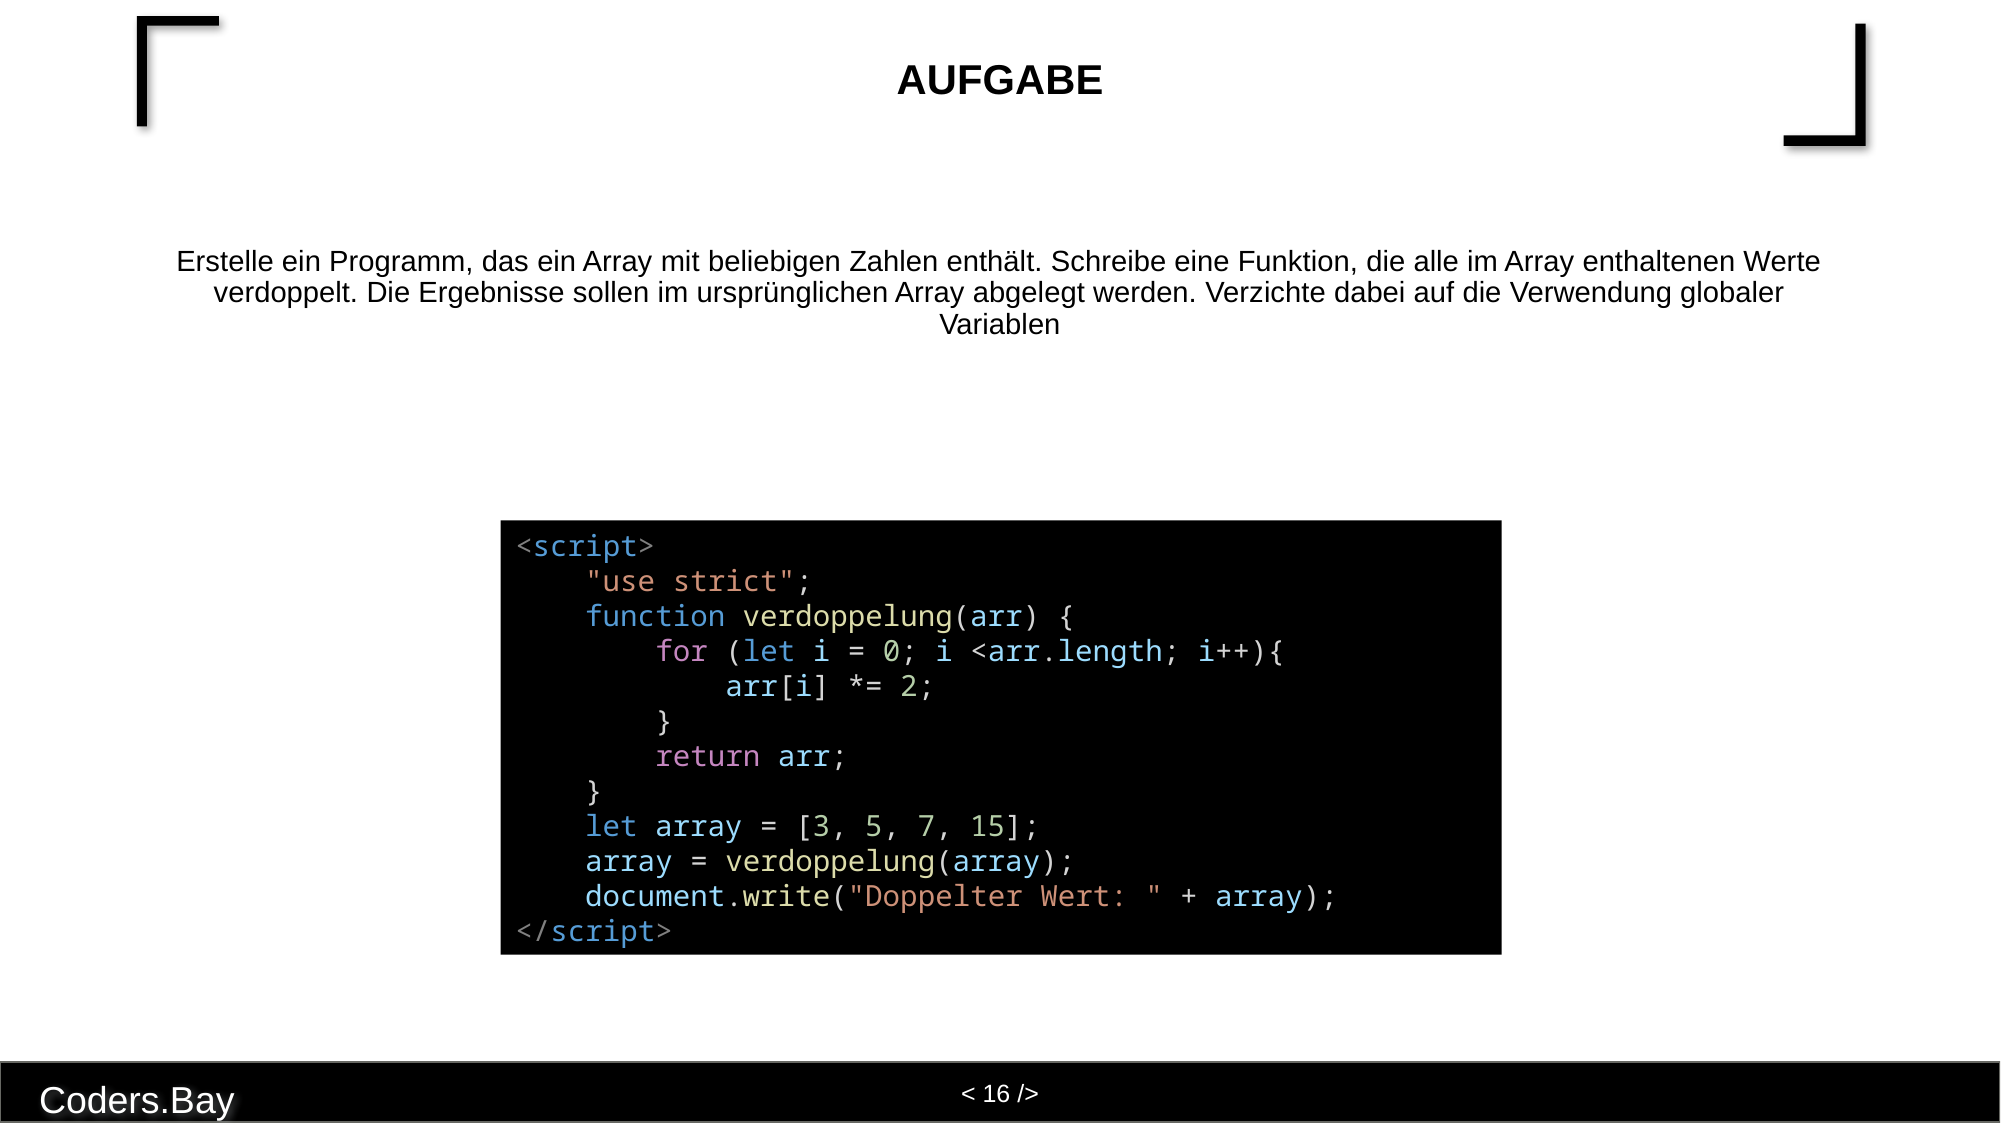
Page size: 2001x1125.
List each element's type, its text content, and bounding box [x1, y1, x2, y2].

list Erstelle ein Programm, das ein Array mit beliebigen Zahlen enthält. Schreibe eine Funktion, die alle im Array enthaltenen Werte verdoppelt. Die Ergebnisse sollen im ursprünglichen Array abgelegt werden. Verzichte dabei auf die Verwendung globaler Variablen [155, 238, 1845, 350]
text_box <script> "use strict"; function verdoppelung(arr) { for (let i = 0; i <arr.length; i++){ arr[i] *= 2; } return arr; } let array = [3, 5, 7, 15]; array = verdoppelung(array); document.write("Doppelter Wert: " + array); </script> [500, 520, 1502, 955]
title Aufgabe [155, 36, 1845, 127]
